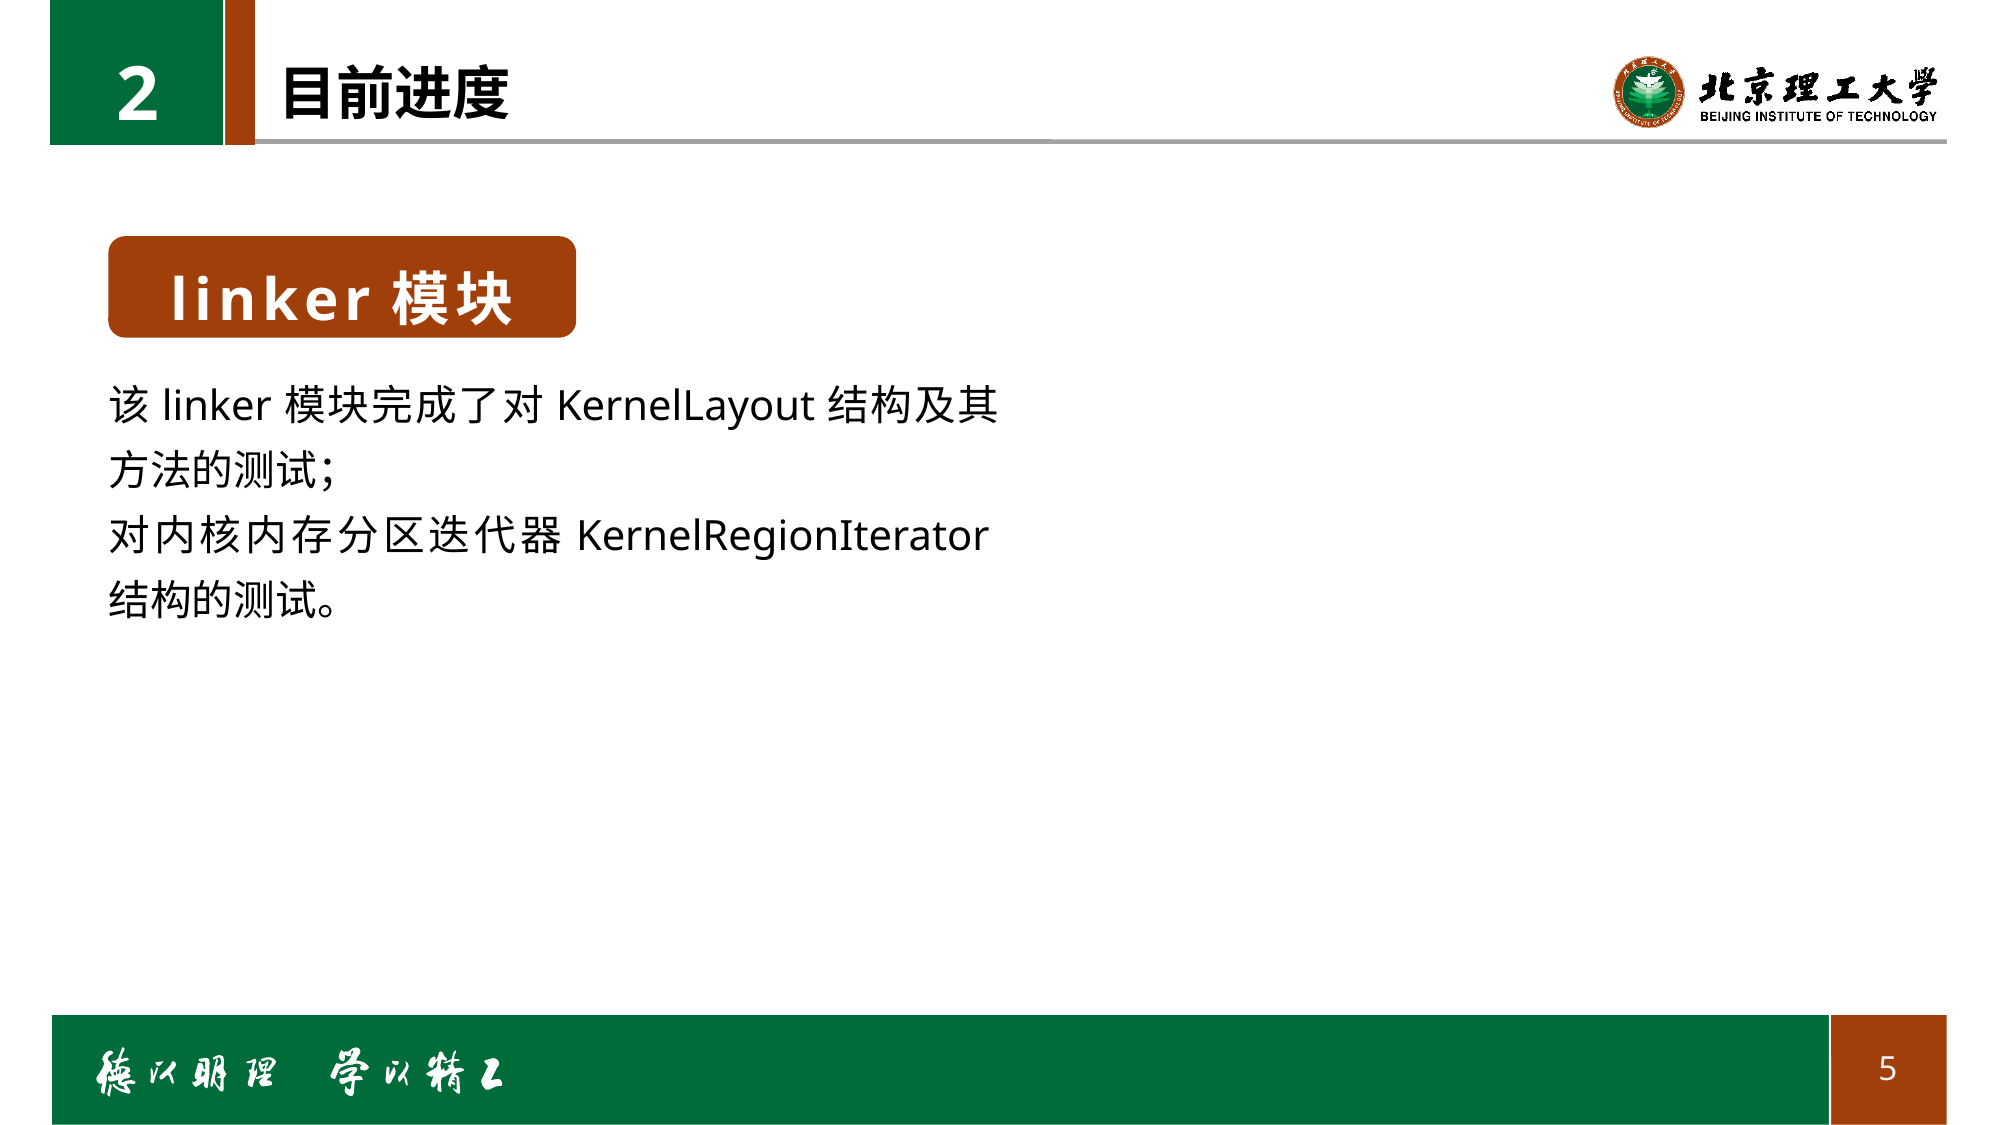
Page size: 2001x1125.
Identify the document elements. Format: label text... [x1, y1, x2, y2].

title 目前进度 [263, 56, 1682, 135]
picture [1682, 56, 1937, 128]
text_box 2 [58, 38, 218, 144]
text_box linker模块 [108, 236, 577, 338]
text_box 该linker模块完成了对KernelLayout结构及其方法的测试； 对内核内存分区迭代器KernelRegionIterator结构的测试。 [108, 363, 1000, 624]
